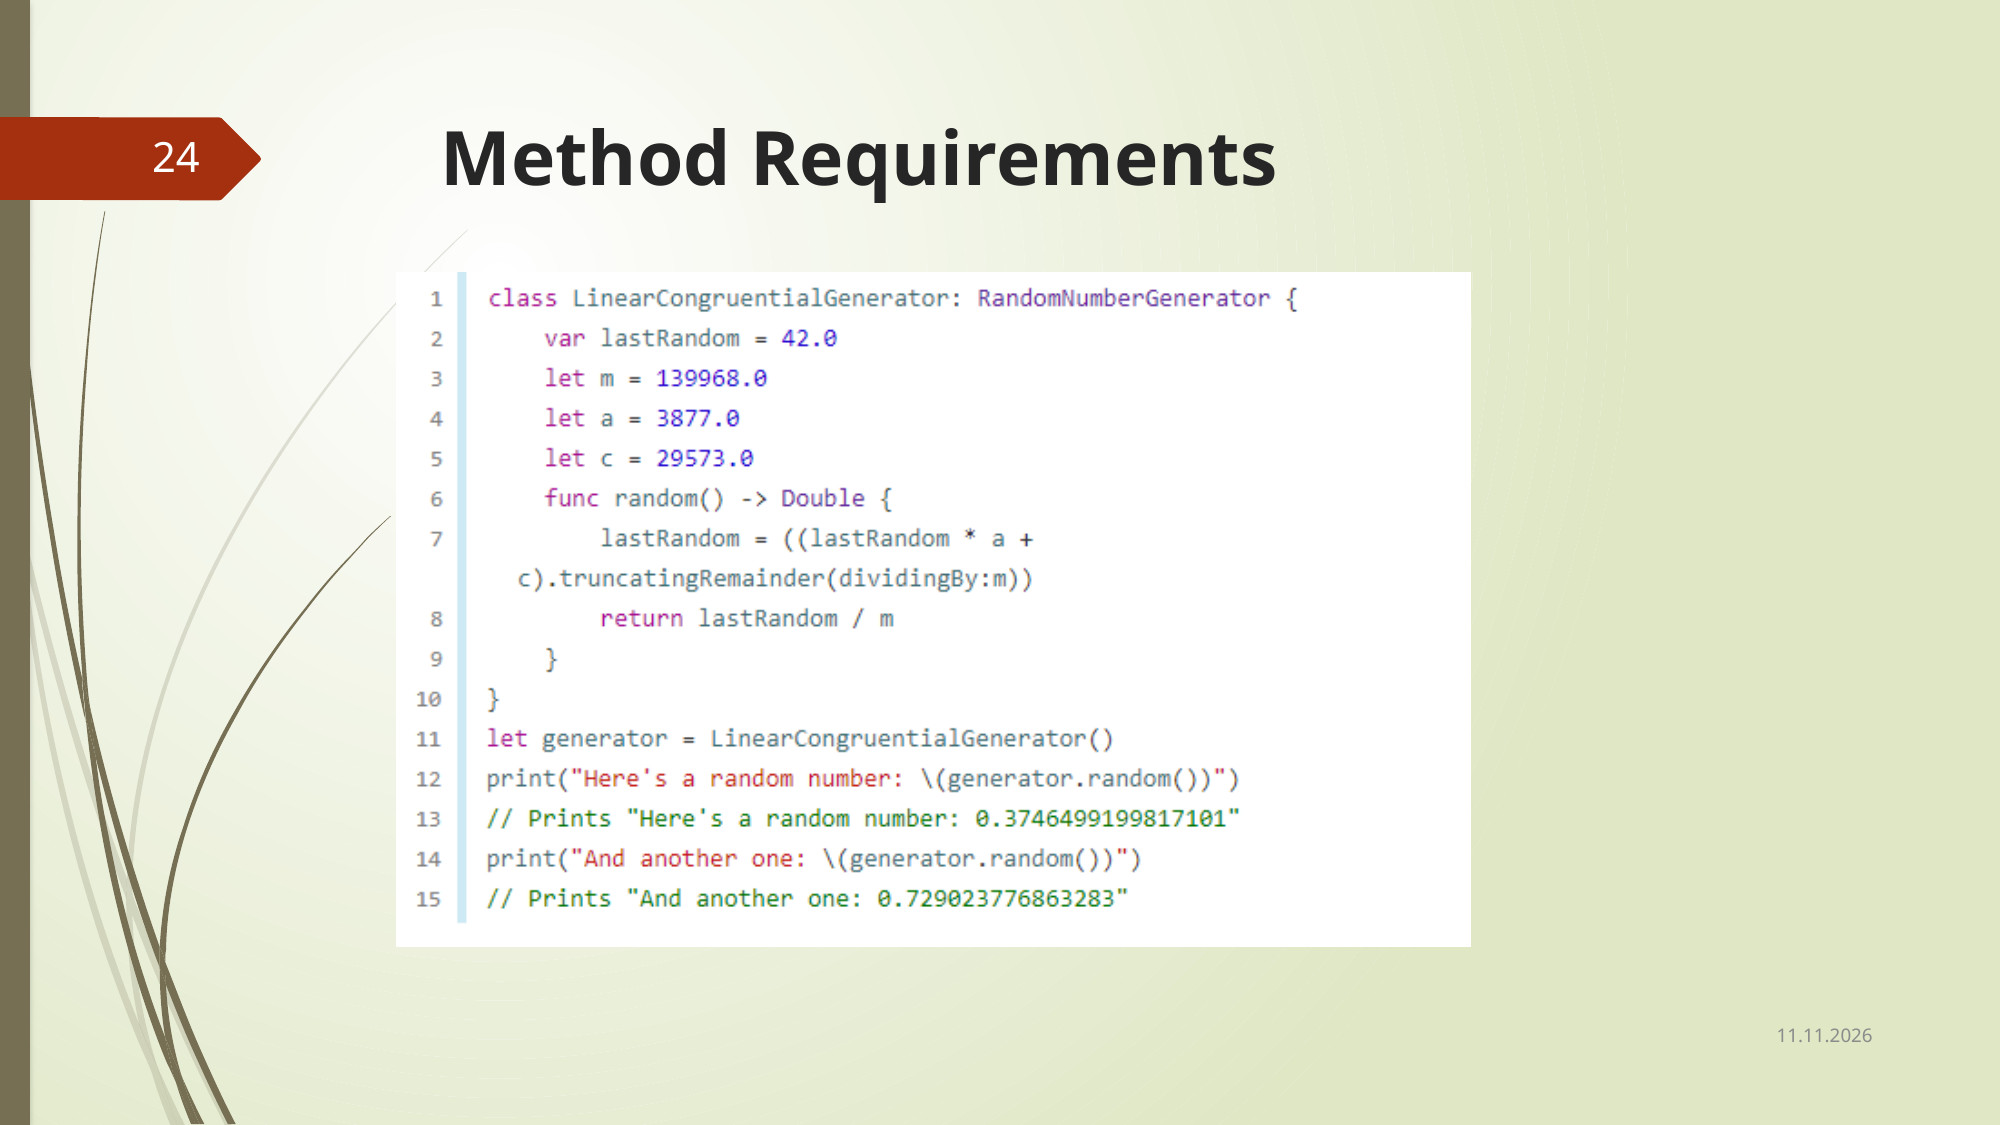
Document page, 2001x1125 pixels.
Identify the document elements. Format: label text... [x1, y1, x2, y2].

title Method Requirements [425, 102, 1888, 313]
slide_number 24 [87, 129, 216, 190]
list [395, 272, 1472, 947]
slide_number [1699, 1005, 1888, 1067]
